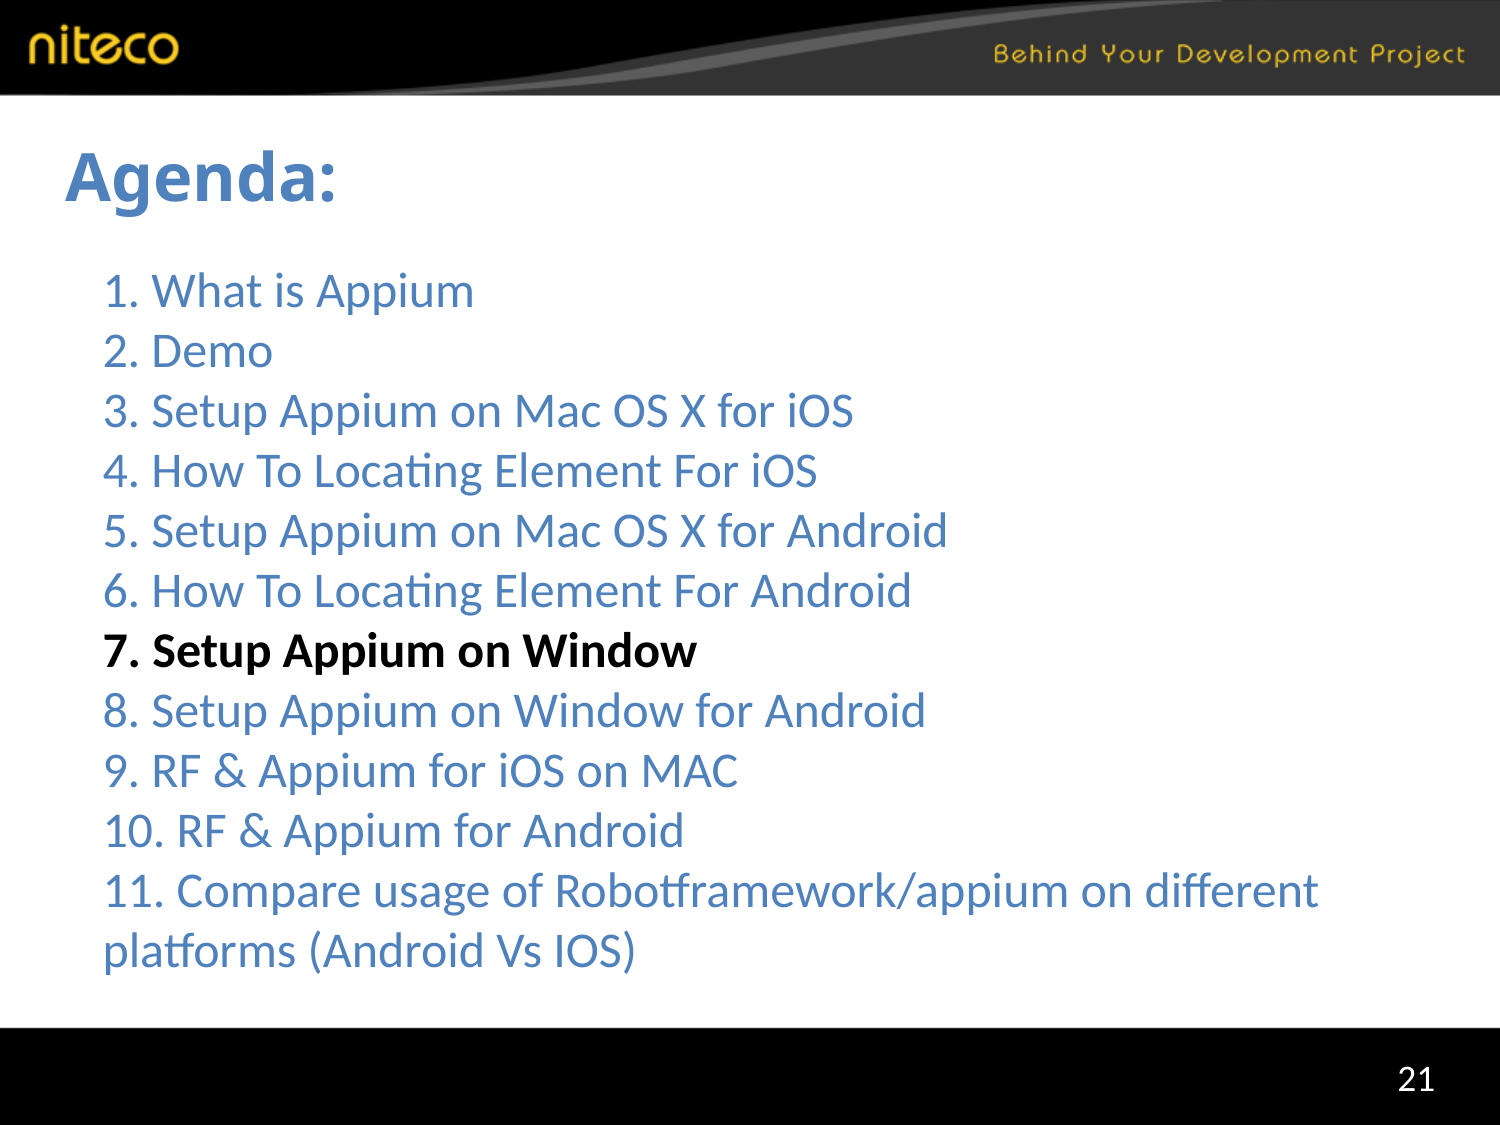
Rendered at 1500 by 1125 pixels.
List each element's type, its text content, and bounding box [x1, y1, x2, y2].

text_box Agenda: [50, 125, 1225, 225]
picture [0, 0, 1500, 1125]
text_box 1. What is Appium 2. Demo 3. Setup Appium on Mac OS X for iOS 4. How To Locating Element For iOS 5. Setup Appium on Mac OS X for Android 6. How To Locating Element For Android 7. Setup Appium on Window 8. Setup Appium on Window for Android 9. RF & Appium for iOS on MAC 10. RF & Appium for Android 11. Compare usage of Robotframework/appium on different platforms (Android Vs IOS) [87, 249, 1400, 1000]
